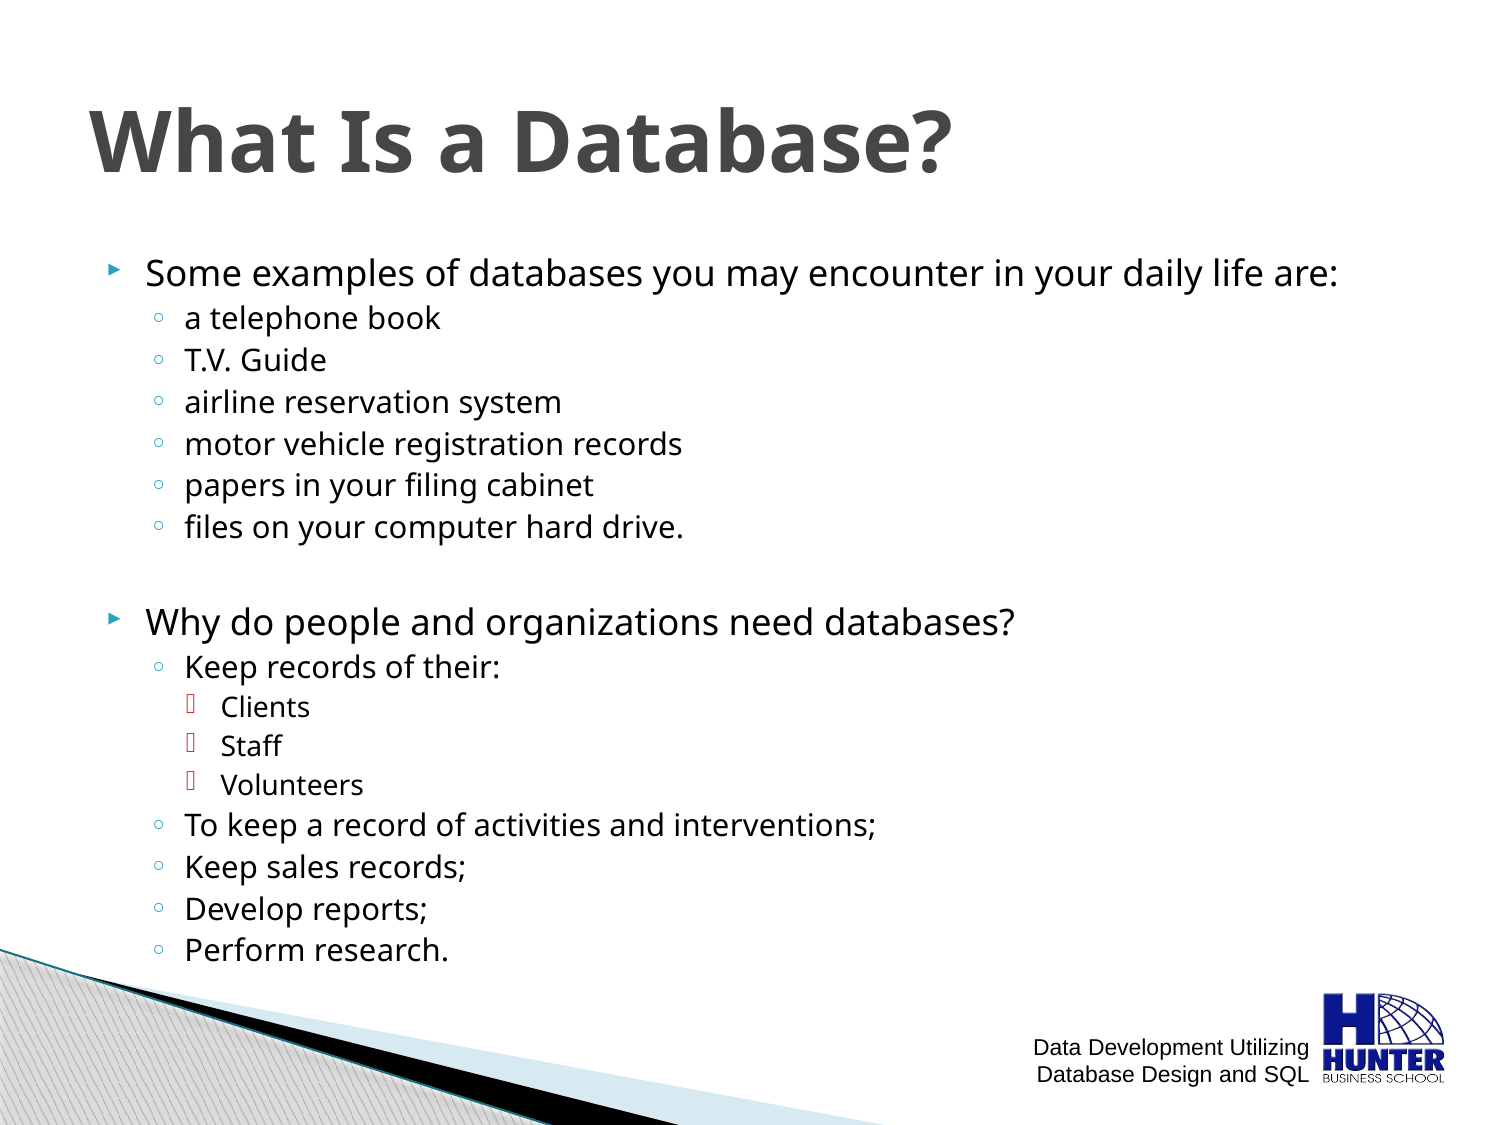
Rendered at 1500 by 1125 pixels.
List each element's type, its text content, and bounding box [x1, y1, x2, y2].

list Some examples of databases you may encounter in your daily life are: a telephone book T.V. Guide airline reservation system motor vehicle registration records papers in your filing cabinet files on your computer hard drive. Why do people and organizations need databases? Keep records of their: Clients Staff Volunteers To keep a record of activities and interventions; Keep sales records; Develop reports; Perform research. [75, 243, 1425, 986]
title What Is a Database? [75, 45, 1425, 233]
picture [1323, 993, 1445, 1084]
